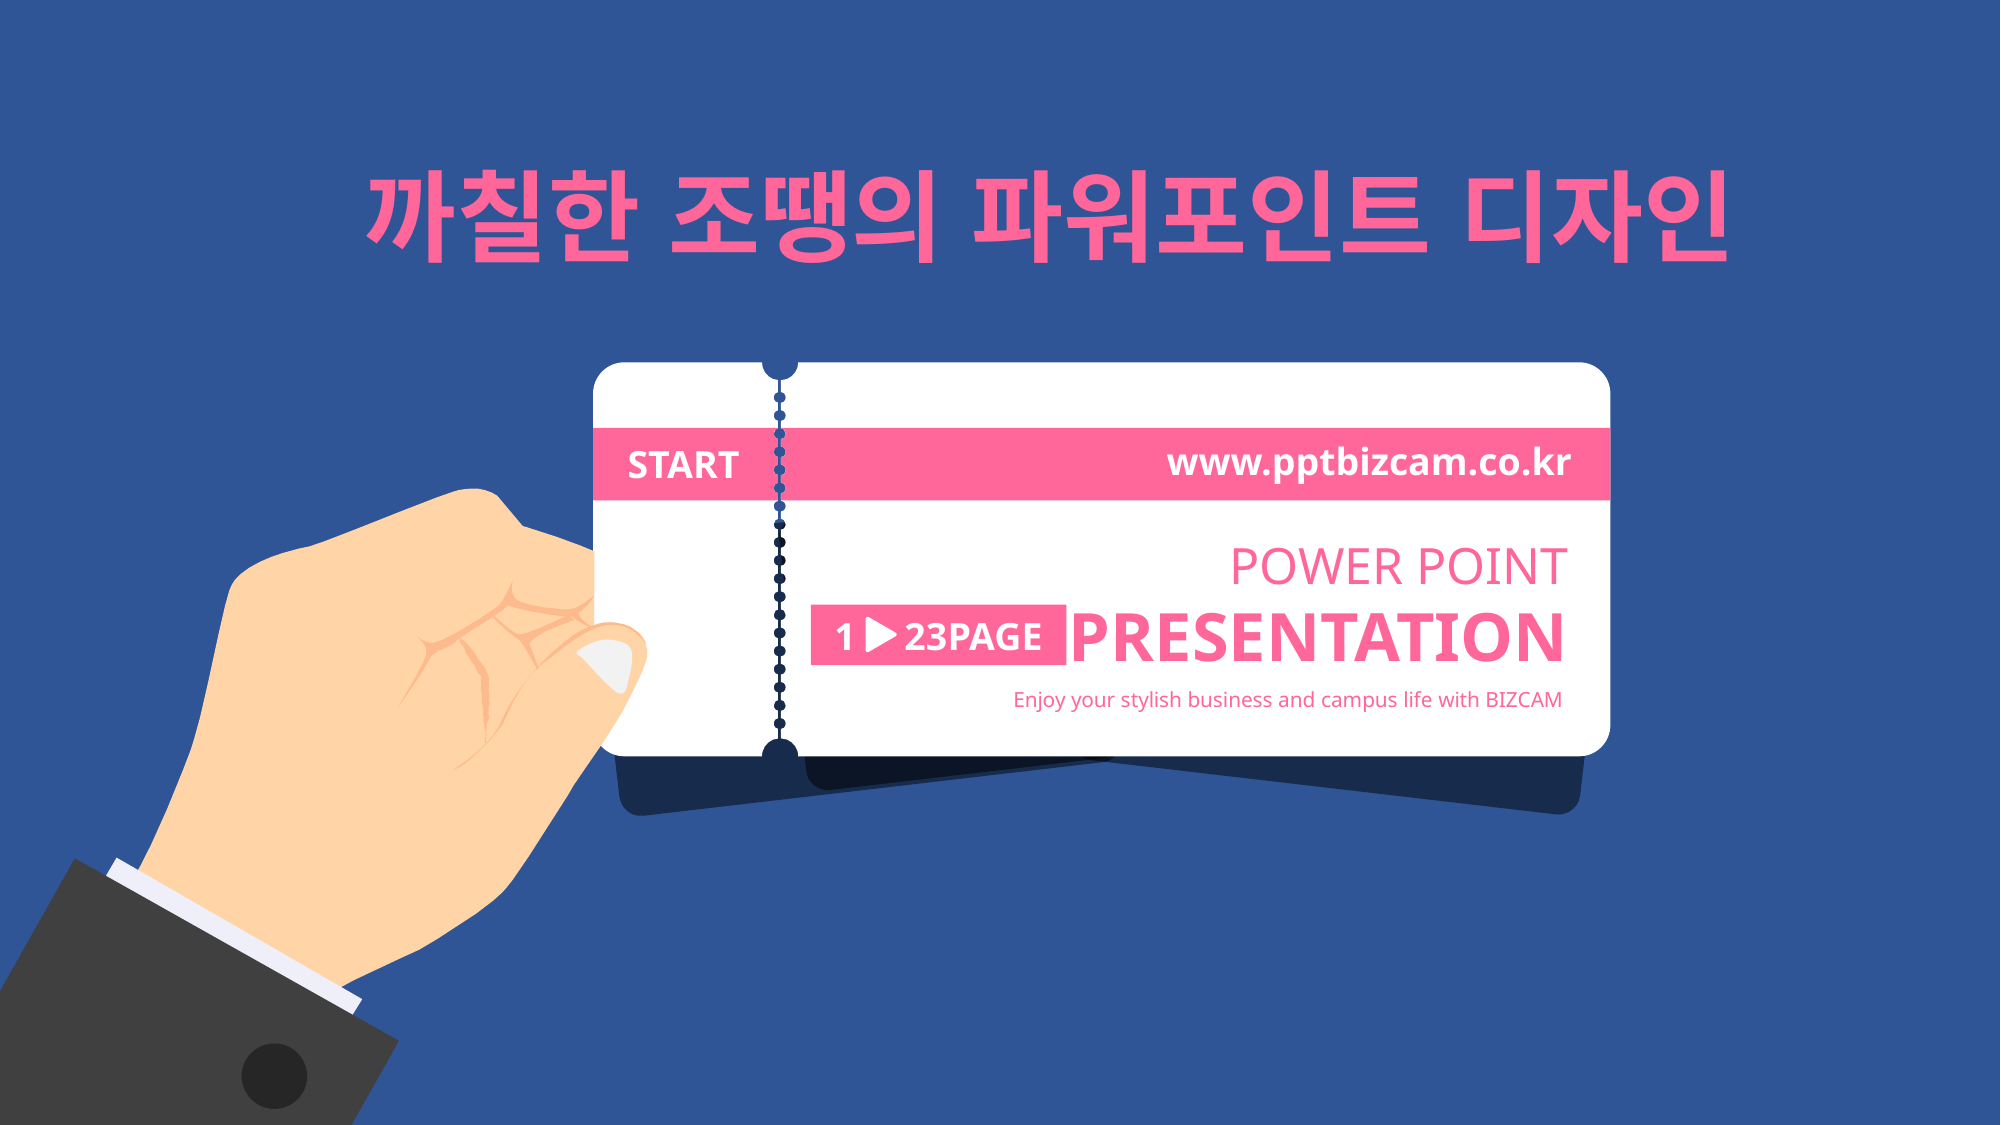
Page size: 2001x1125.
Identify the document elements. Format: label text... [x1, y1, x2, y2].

text_box [779, 502, 1612, 758]
text_box 까칠한 조땡의 파워포인트 디자인 [317, 147, 1812, 282]
text_box [1106, 757, 1586, 816]
text_box [778, 521, 1115, 802]
text_box [865, 616, 897, 653]
text_box POWER POINT PRESENTATION Enjoy your stylish business and campus life with BIZCAM [976, 526, 1584, 720]
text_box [0, 362, 778, 1125]
text_box www.pptbizcam.co.kr [1151, 430, 1587, 491]
text_box [779, 426, 1612, 502]
text_box [779, 361, 1612, 426]
text_box 1 23PAGE [810, 604, 1067, 666]
